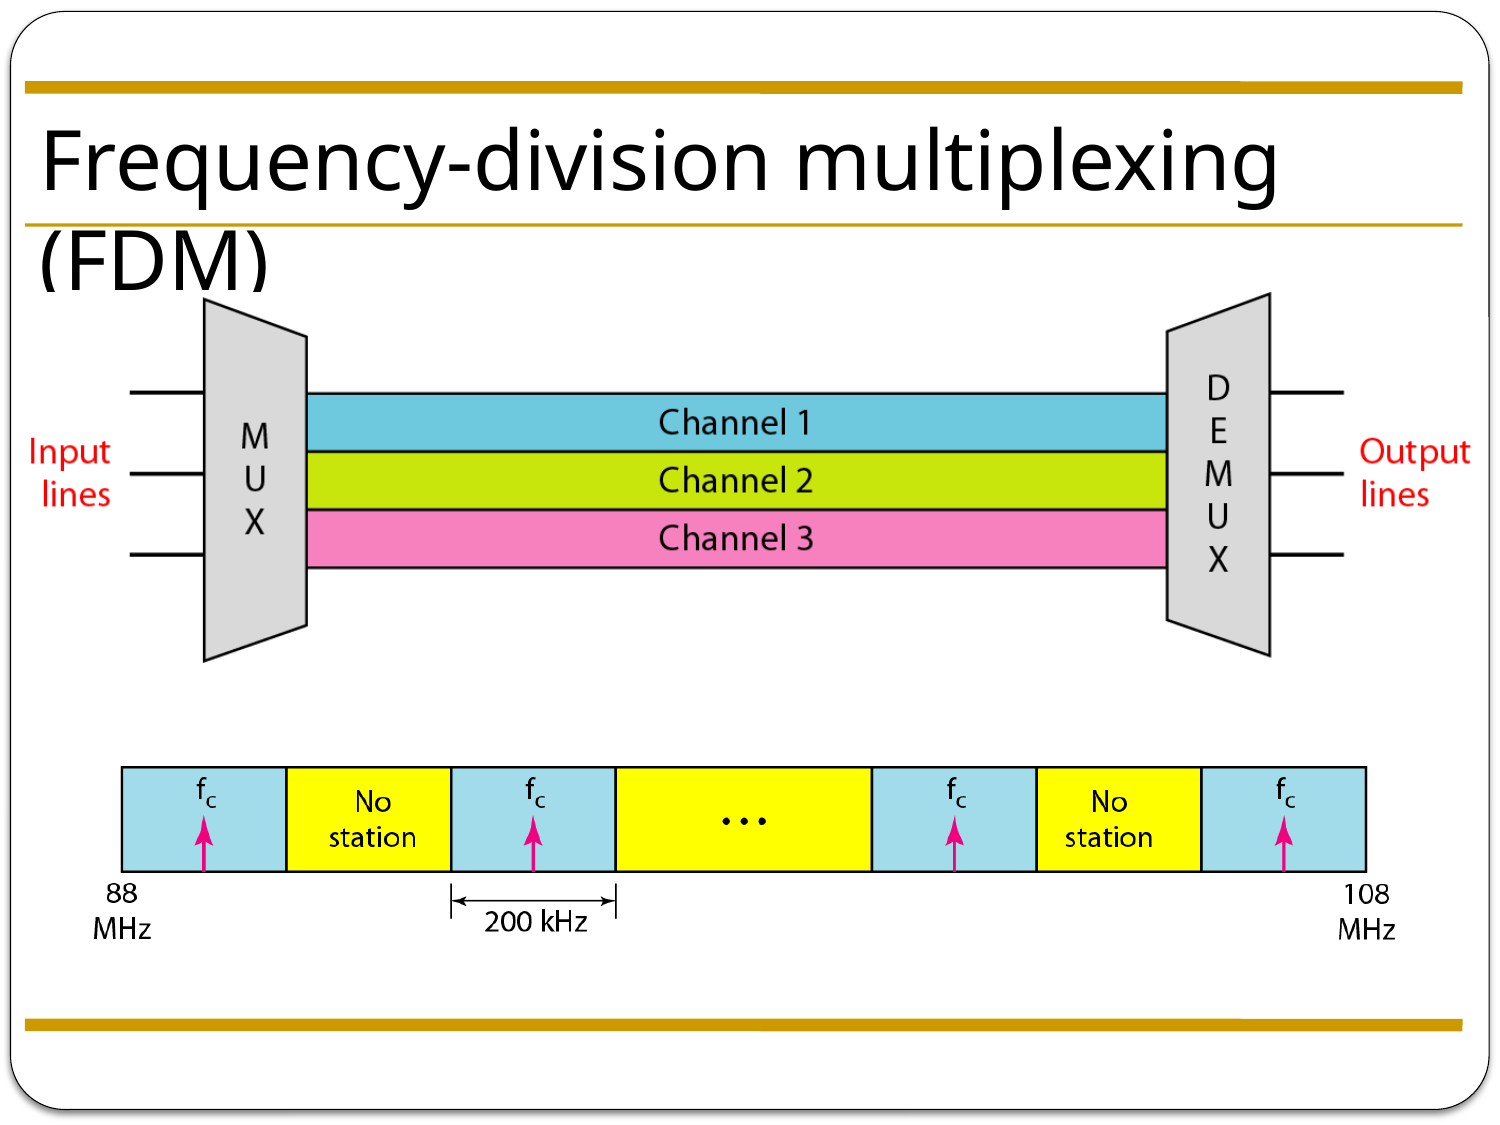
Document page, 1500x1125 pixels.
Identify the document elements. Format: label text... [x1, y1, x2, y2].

picture [92, 765, 1395, 947]
picture [28, 292, 1472, 664]
text_box Frequency-division multiplexing (FDM) [25, 99, 1463, 292]
